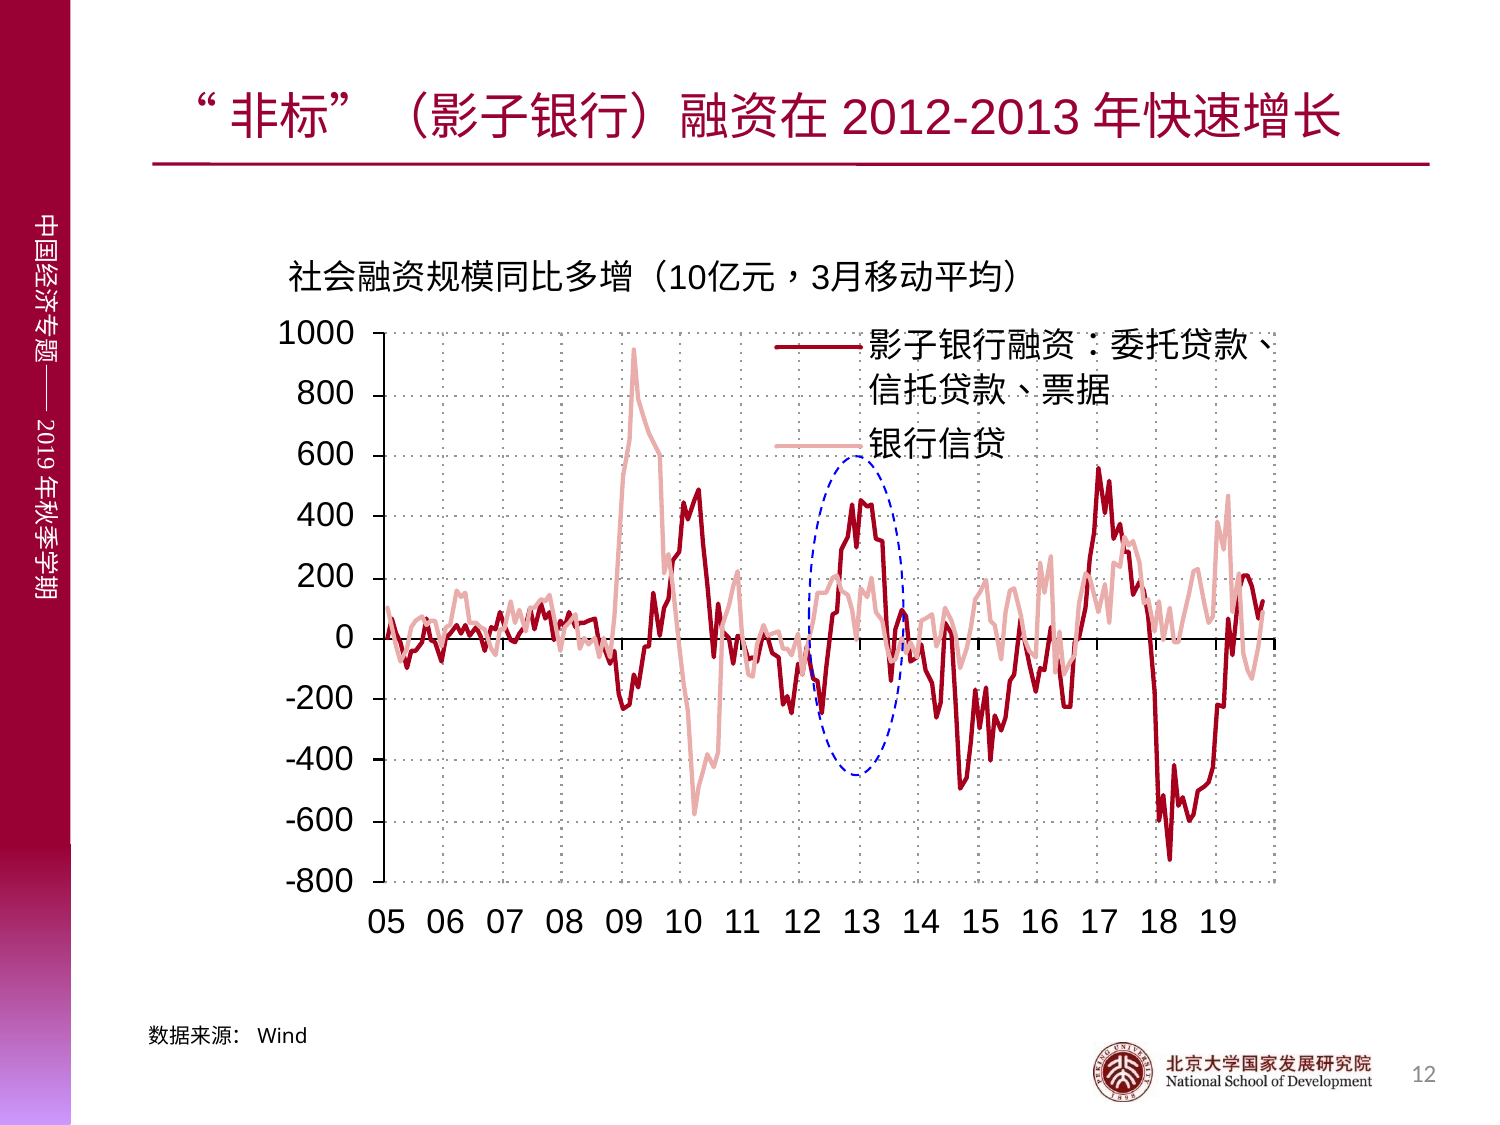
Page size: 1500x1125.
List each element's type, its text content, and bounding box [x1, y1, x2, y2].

title “非标”（影子银行）融资在2012-2013年快速增长 [152, 0, 1426, 153]
picture [1093, 1042, 1101, 1102]
picture [270, 237, 1307, 946]
slide_number 12 [1101, 1042, 1452, 1103]
text_box 数据来源：Wind [148, 1023, 727, 1049]
